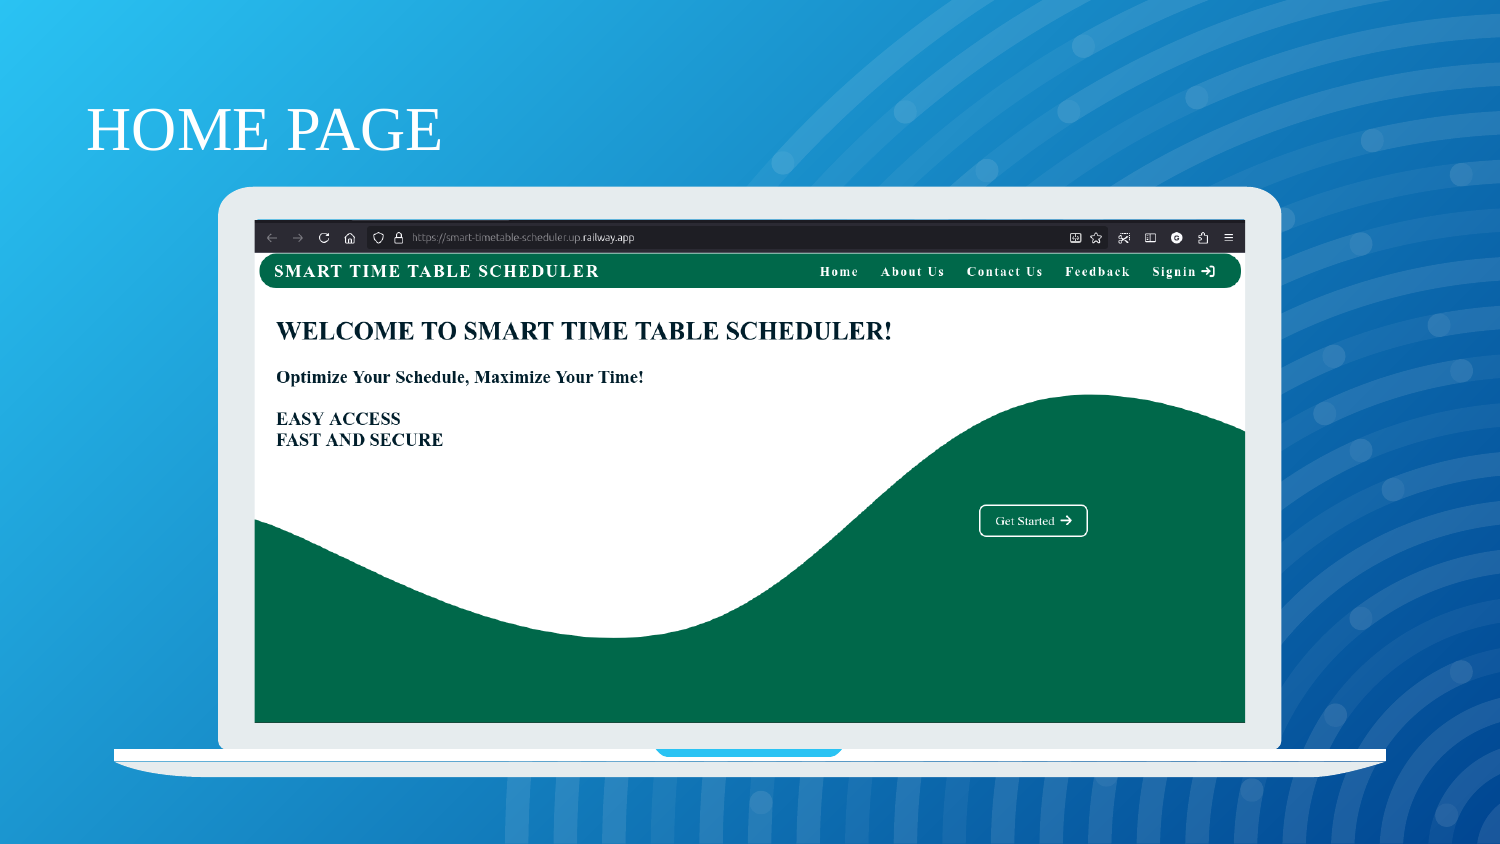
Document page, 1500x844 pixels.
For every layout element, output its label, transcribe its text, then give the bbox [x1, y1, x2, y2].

text_box HOME PAGE [71, 73, 467, 175]
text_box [113, 186, 1387, 778]
